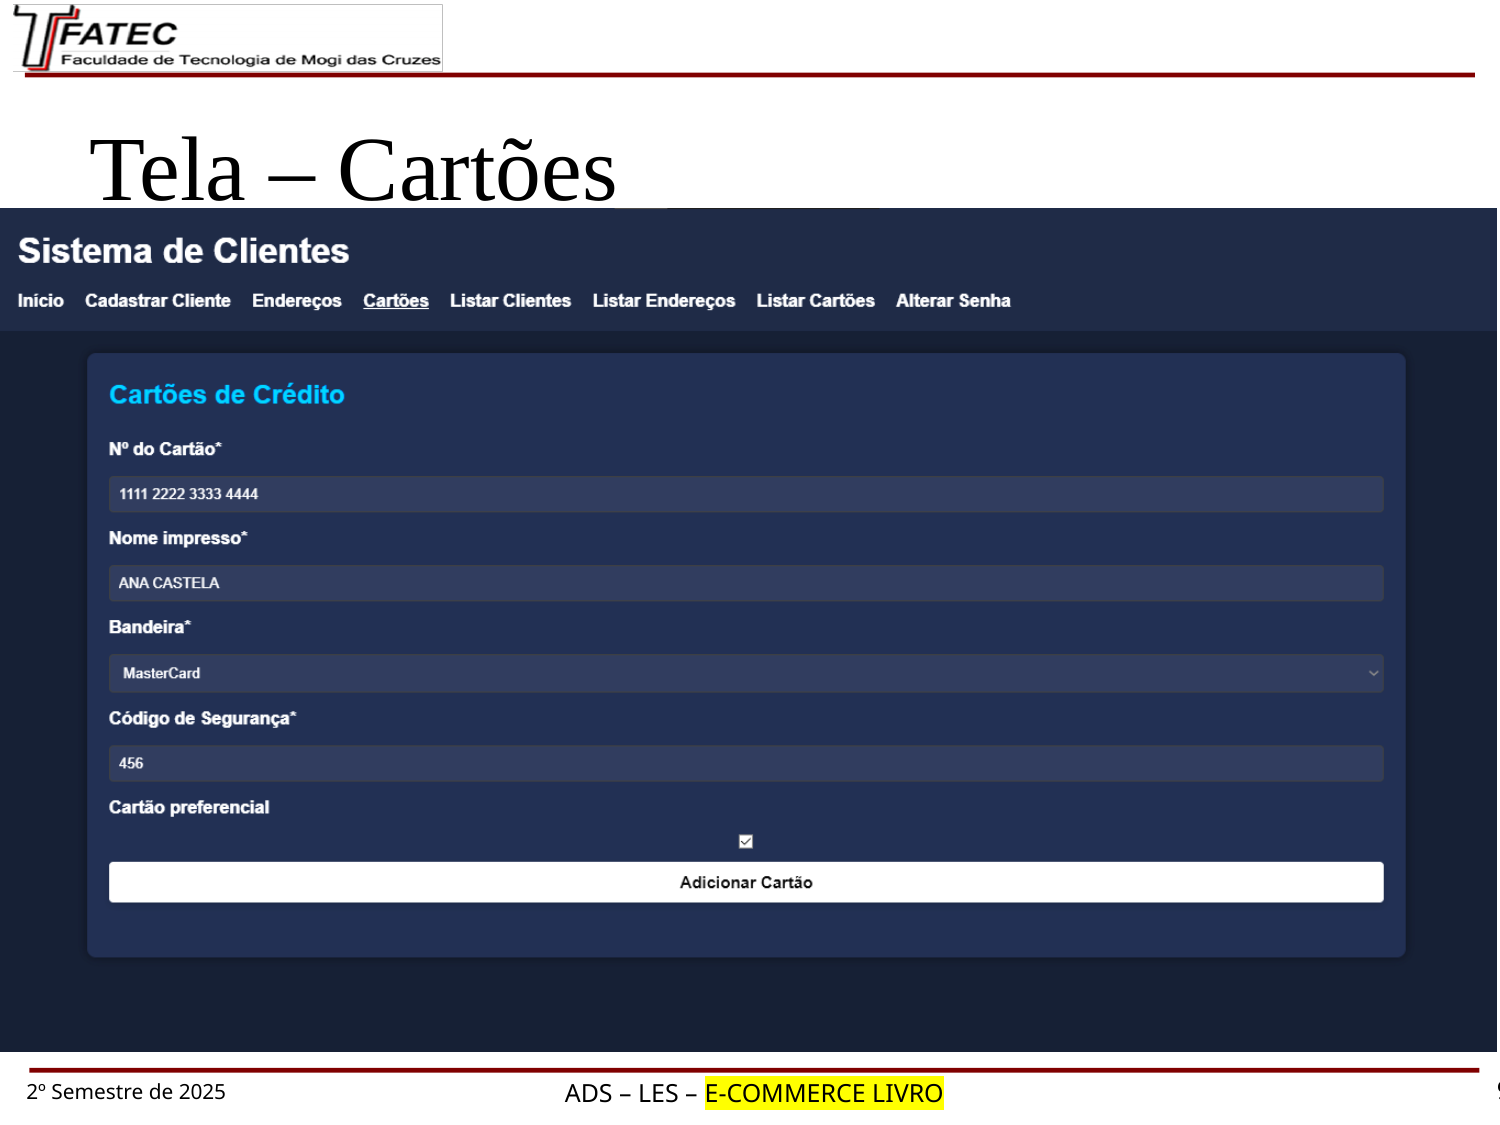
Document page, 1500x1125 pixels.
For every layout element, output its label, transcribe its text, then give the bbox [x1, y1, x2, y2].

picture [0, 207, 1497, 1052]
picture [12, 4, 443, 72]
title Tela – Cartões [75, 101, 1425, 206]
